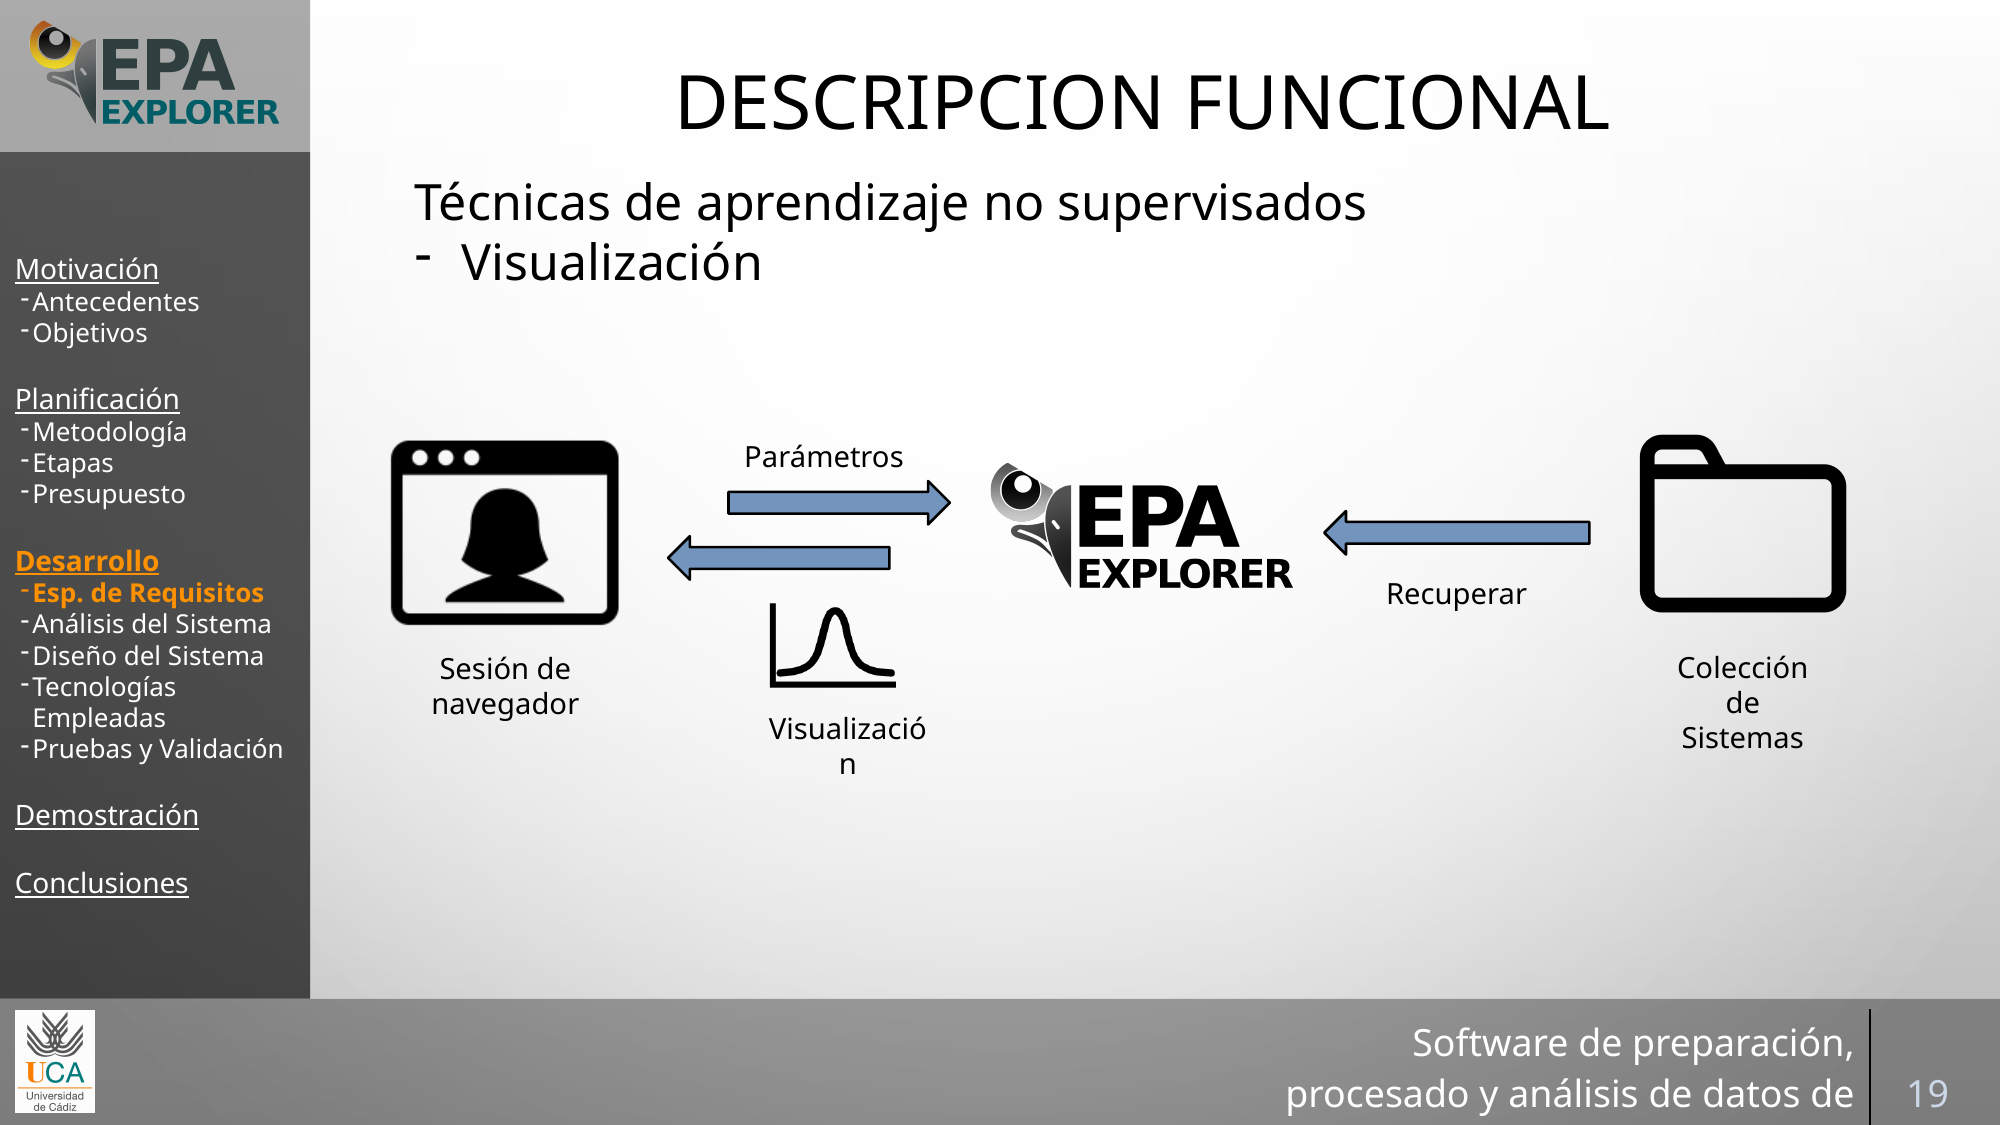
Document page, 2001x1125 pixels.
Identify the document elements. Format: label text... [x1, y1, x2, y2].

text_box [667, 535, 891, 581]
text_box Sesión de navegador [409, 684, 601, 728]
text_box Parámetros [728, 430, 920, 481]
table_header Software de preparación, procesado y análisis de datos de la EPA [1258, 1009, 1869, 1125]
text_box [727, 479, 951, 526]
picture [311, 0, 2000, 998]
text_box Colección de Sistemas [1647, 651, 1839, 762]
text_box [1323, 509, 1591, 556]
picture [15, 4, 297, 153]
title DESCRIPCION Funcional [583, 32, 1703, 162]
text_box [0, 0, 311, 152]
text_box Motivación Antecedentes Objetivos Planificación Metodología Etapas Presupuesto Desarrollo Esp. de Requisitos Análisis del Sistema Diseño del Sistema Tecnologías Empleadas Pruebas y Validación Demostración Conclusiones [0, 152, 311, 999]
table_header 19 [1871, 1009, 1985, 1125]
text_box [0, 998, 2000, 1125]
text_box Recuperar [1361, 568, 1553, 618]
picture [15, 1010, 95, 1114]
text_box Visualización [752, 702, 944, 788]
text_box Técnicas de aprendizaje no supervisados Visualización [399, 162, 1798, 298]
